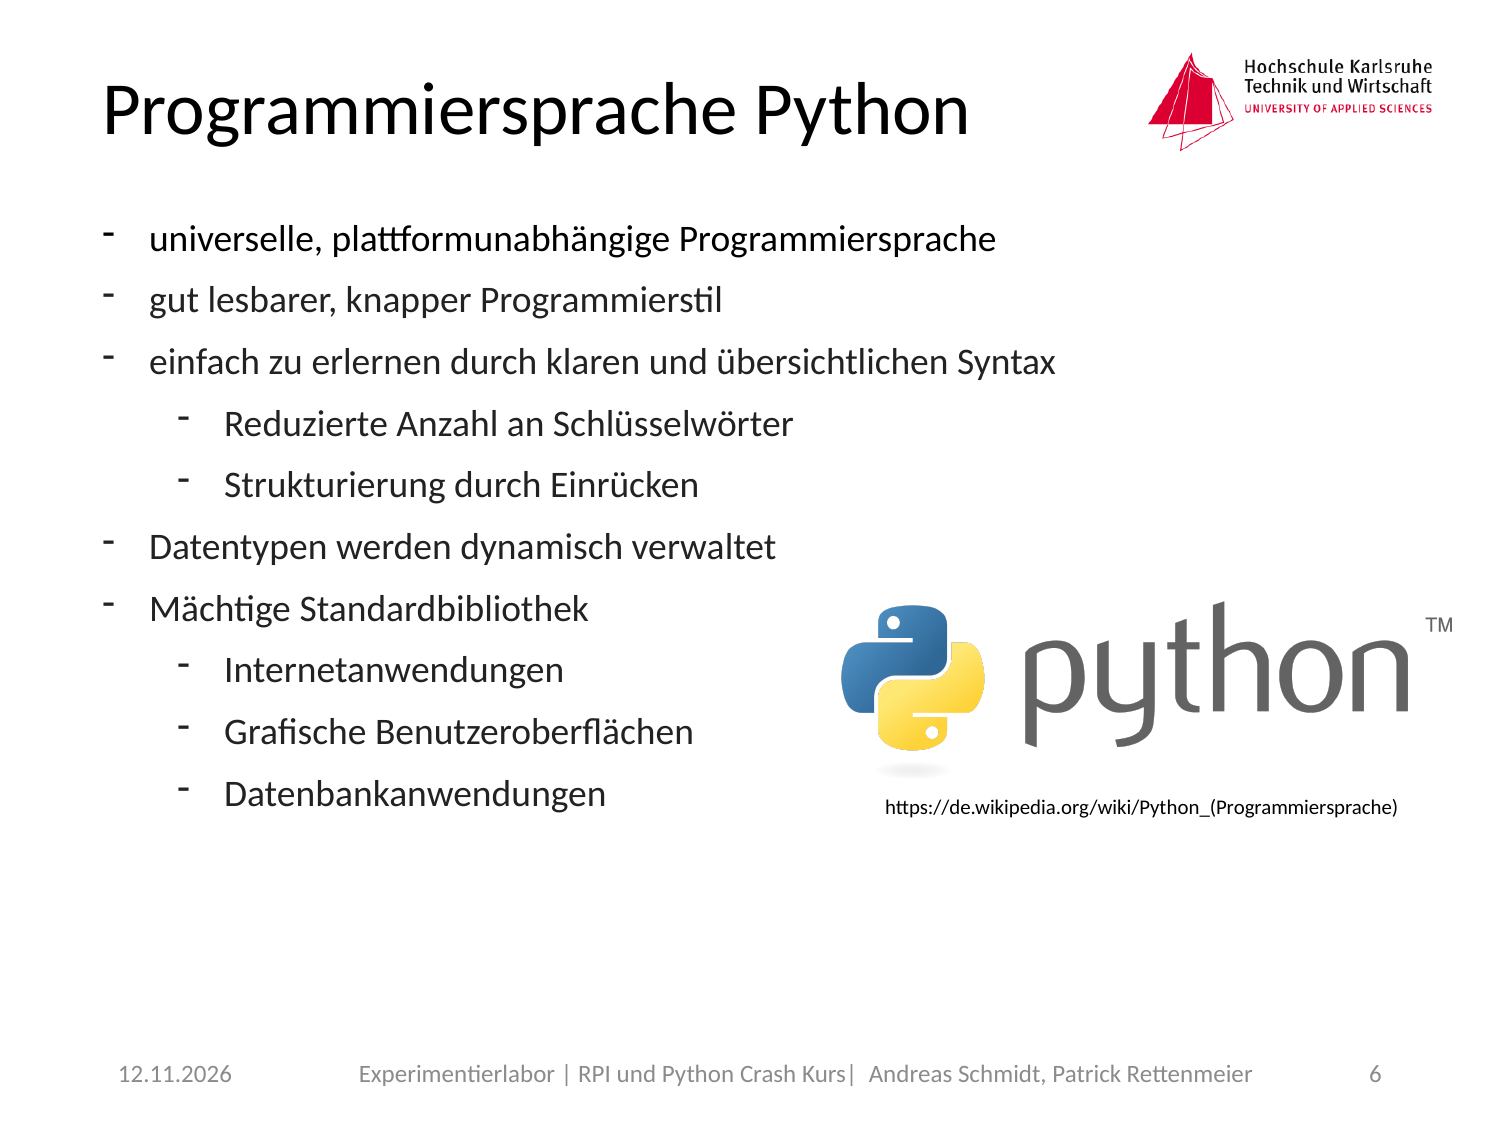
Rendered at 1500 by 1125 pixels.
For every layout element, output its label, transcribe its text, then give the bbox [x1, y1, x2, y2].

text_box Experimentierlabor | RPI und Python Crash Kurs| Andreas Schmidt, Patrick Rettenmeier [154, 1042, 1459, 1103]
picture [1137, 40, 1450, 159]
text_box https://de.wikipedia.org/wiki/Python_(Programmiersprache) [870, 786, 1500, 826]
text_box 03.12.2019 [103, 1042, 154, 1103]
text_box Programmiersprache Python [87, 52, 1213, 158]
picture [834, 597, 1459, 784]
text_box universelle, plattformunabhängige Programmiersprache gut lesbarer, knapper Programmierstil einfach zu erlernen durch klaren und übersichtlichen Syntax Reduzierte Anzahl an Schlüsselwörter Strukturierung durch Einrücken Datentypen werden dynamisch verwaltet Mächtige Standardbibliothek Internetanwendungen Grafische Benutzeroberflächen Datenbankanwendungen [87, 206, 1459, 883]
